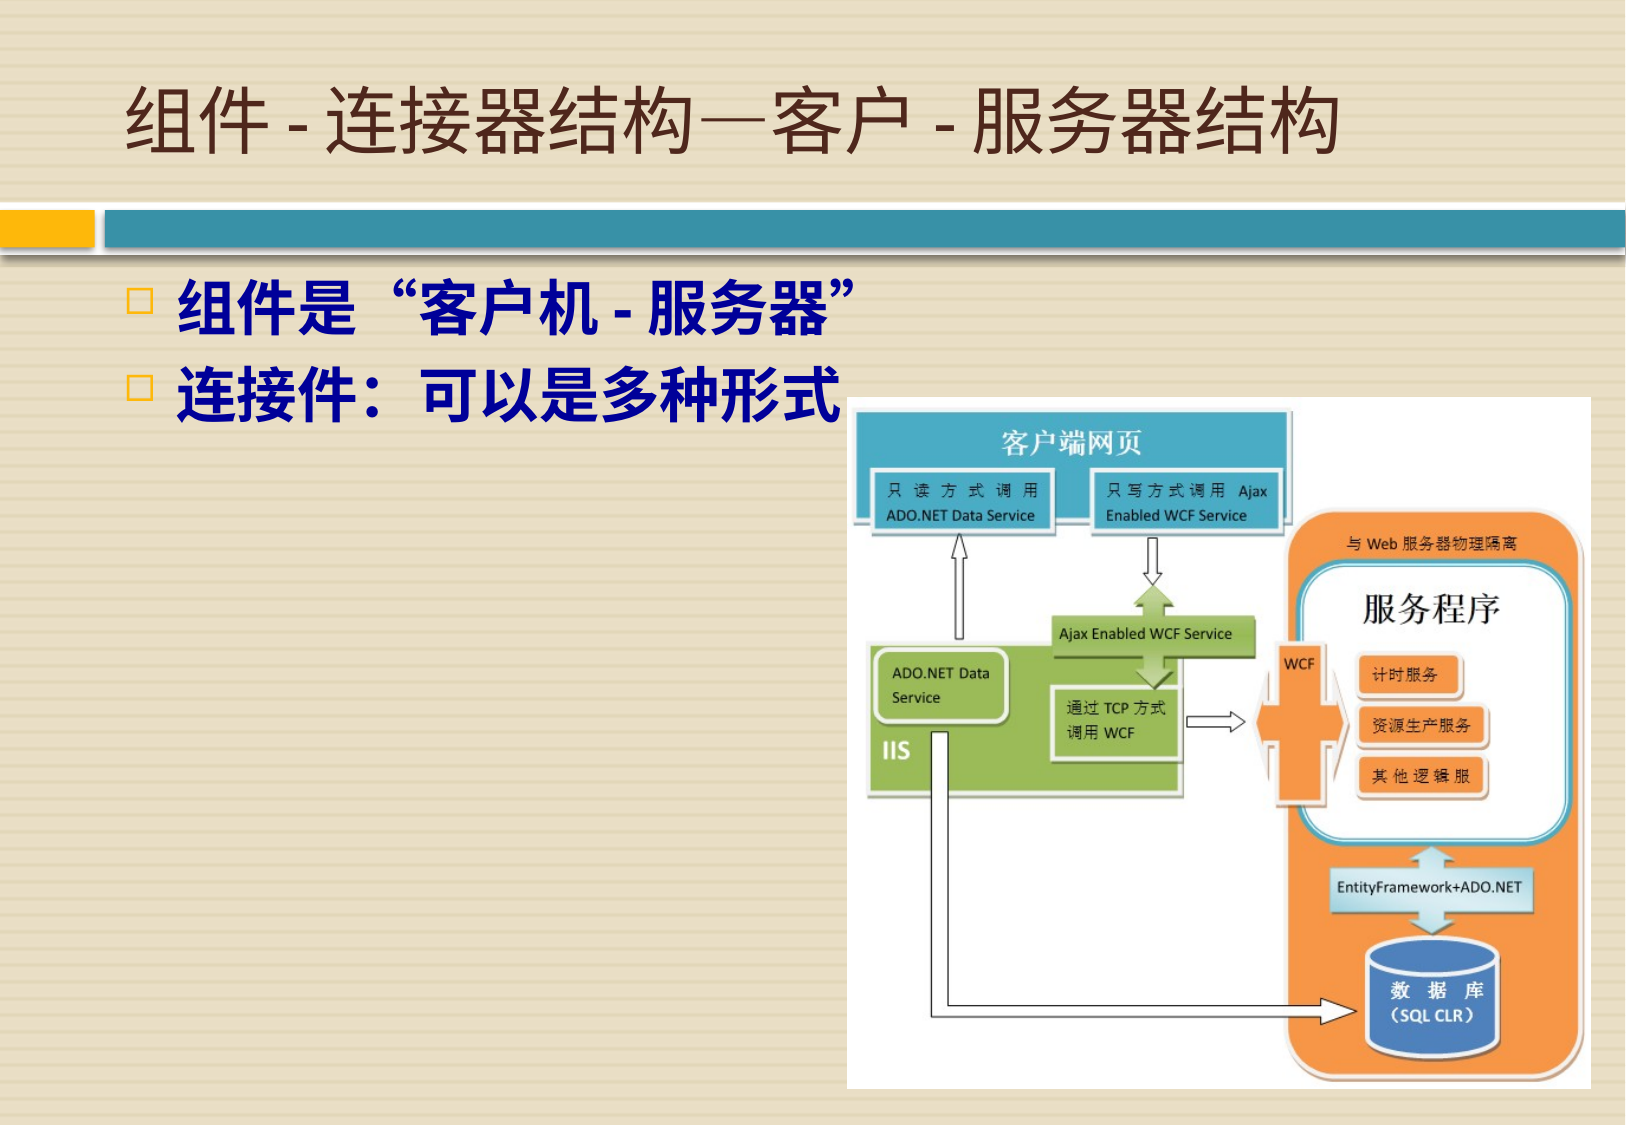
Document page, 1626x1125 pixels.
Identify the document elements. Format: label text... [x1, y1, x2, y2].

picture [847, 396, 1591, 1090]
list 组件是“客户机-服务器” 连接件：可以是多种形式 [108, 262, 1558, 1000]
title 组件-连接器结构—客户-服务器结构 [108, 37, 1558, 200]
